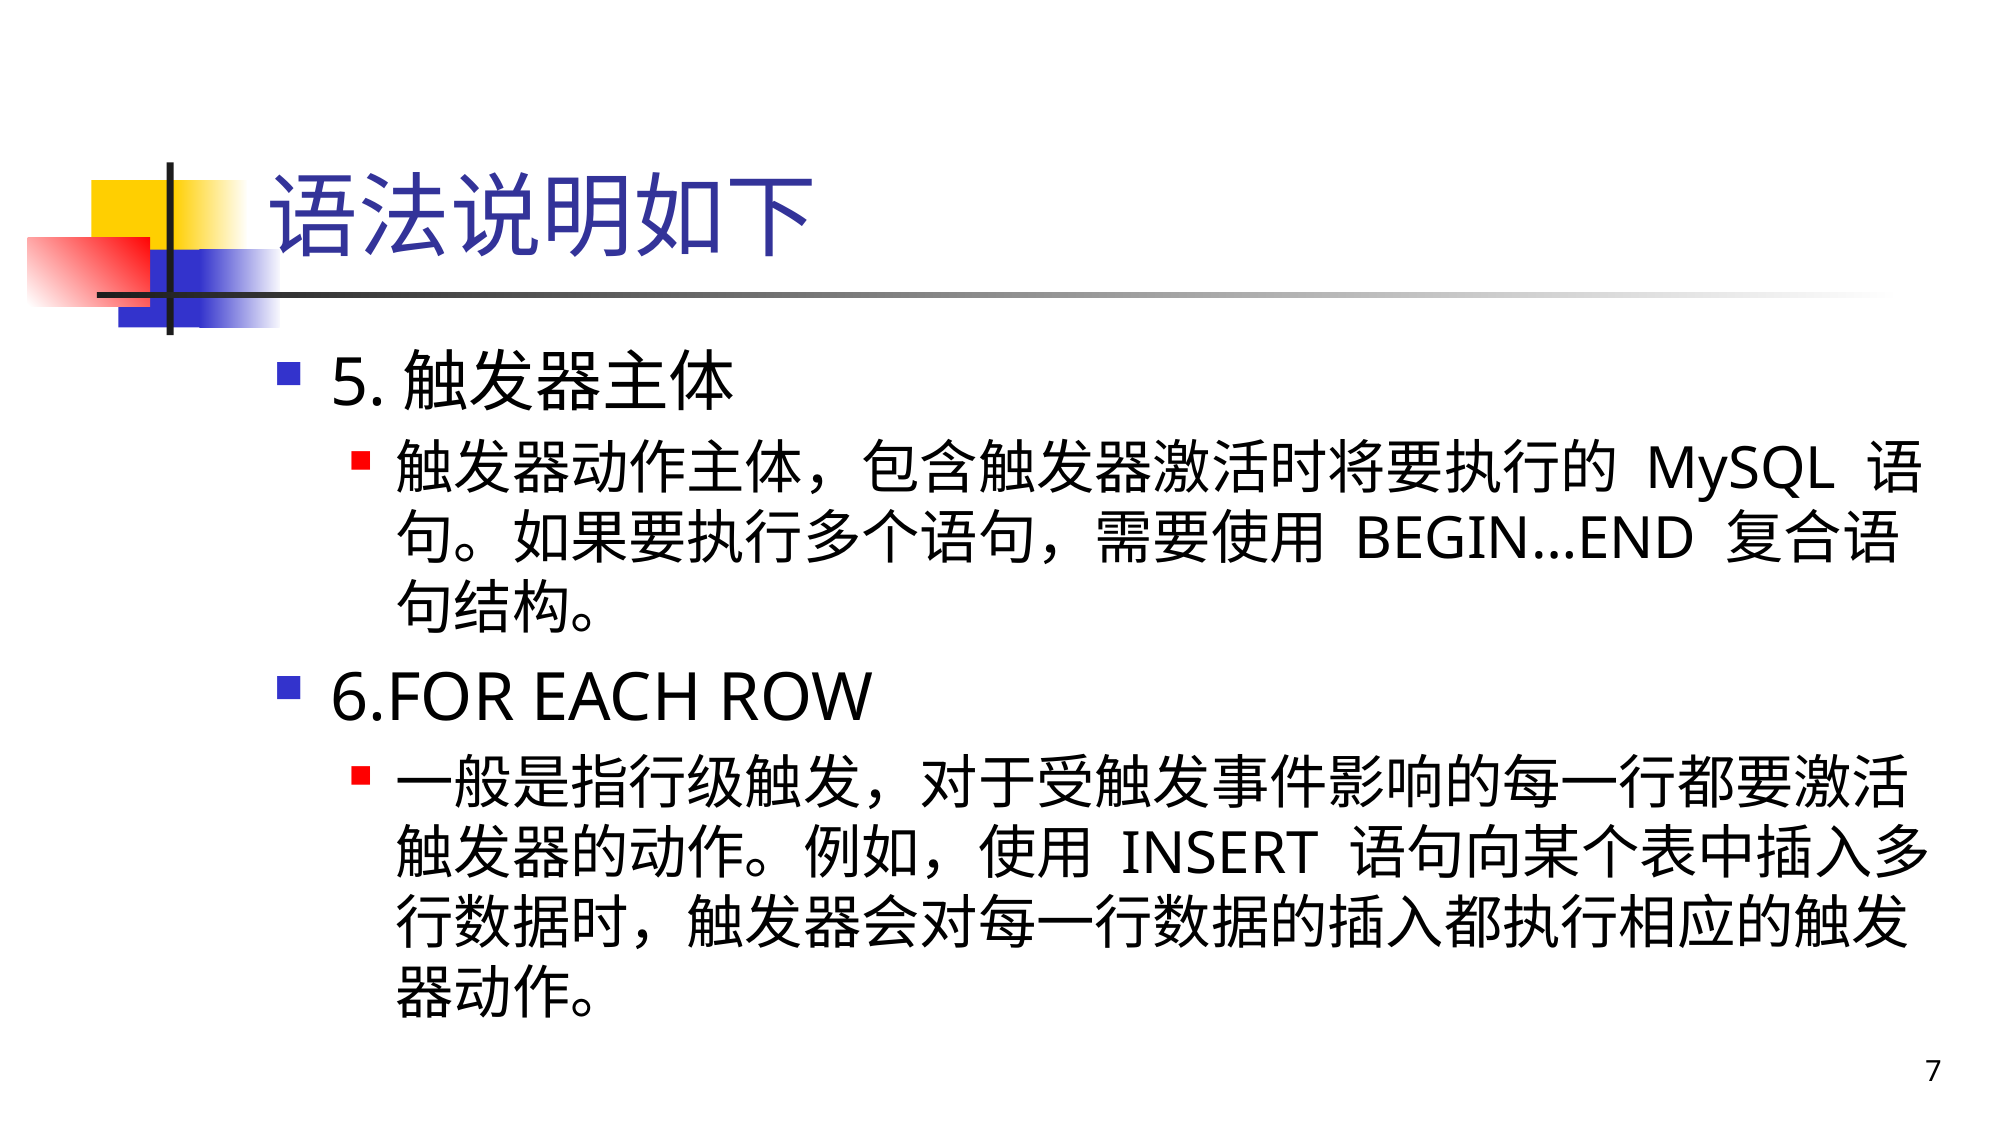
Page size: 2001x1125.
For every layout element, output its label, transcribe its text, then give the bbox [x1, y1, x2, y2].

title 语法说明如下 [251, 35, 1957, 275]
list 5.触发器主体 触发器动作主体，包含触发器激活时将要执行的 MySQL 语句。如果要执行多个语句，需要使用 BEGIN…END 复合语句结构。 6.FOR EACH ROW 一般是指行级触发，对于受触发事件影响的每一行都要激活触发器的动作。例如，使用 INSERT 语句向某个表中插入多行数据时，触发器会对每一行数据的插入都执行相应的触发器动作。 [258, 331, 1959, 970]
slide_number 7 [1540, 1024, 1957, 1100]
